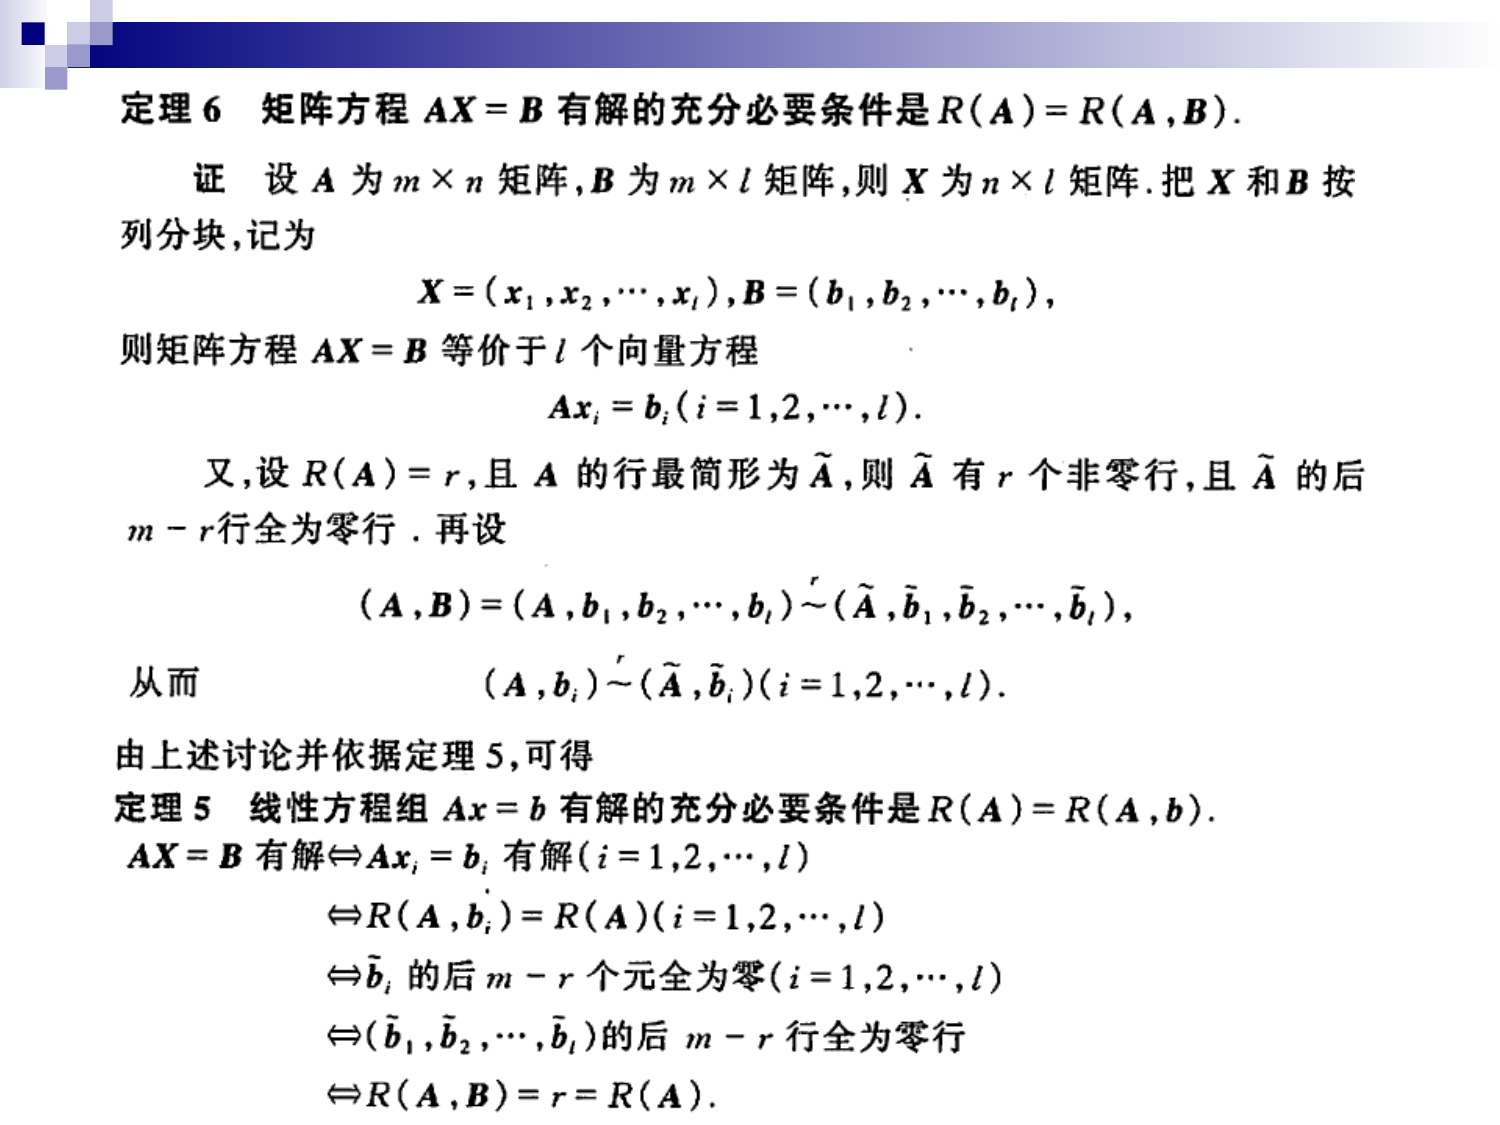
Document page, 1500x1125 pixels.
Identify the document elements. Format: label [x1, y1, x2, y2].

picture [111, 450, 1366, 706]
picture [88, 77, 1341, 140]
picture [100, 161, 1356, 432]
picture [29, 734, 1235, 1116]
